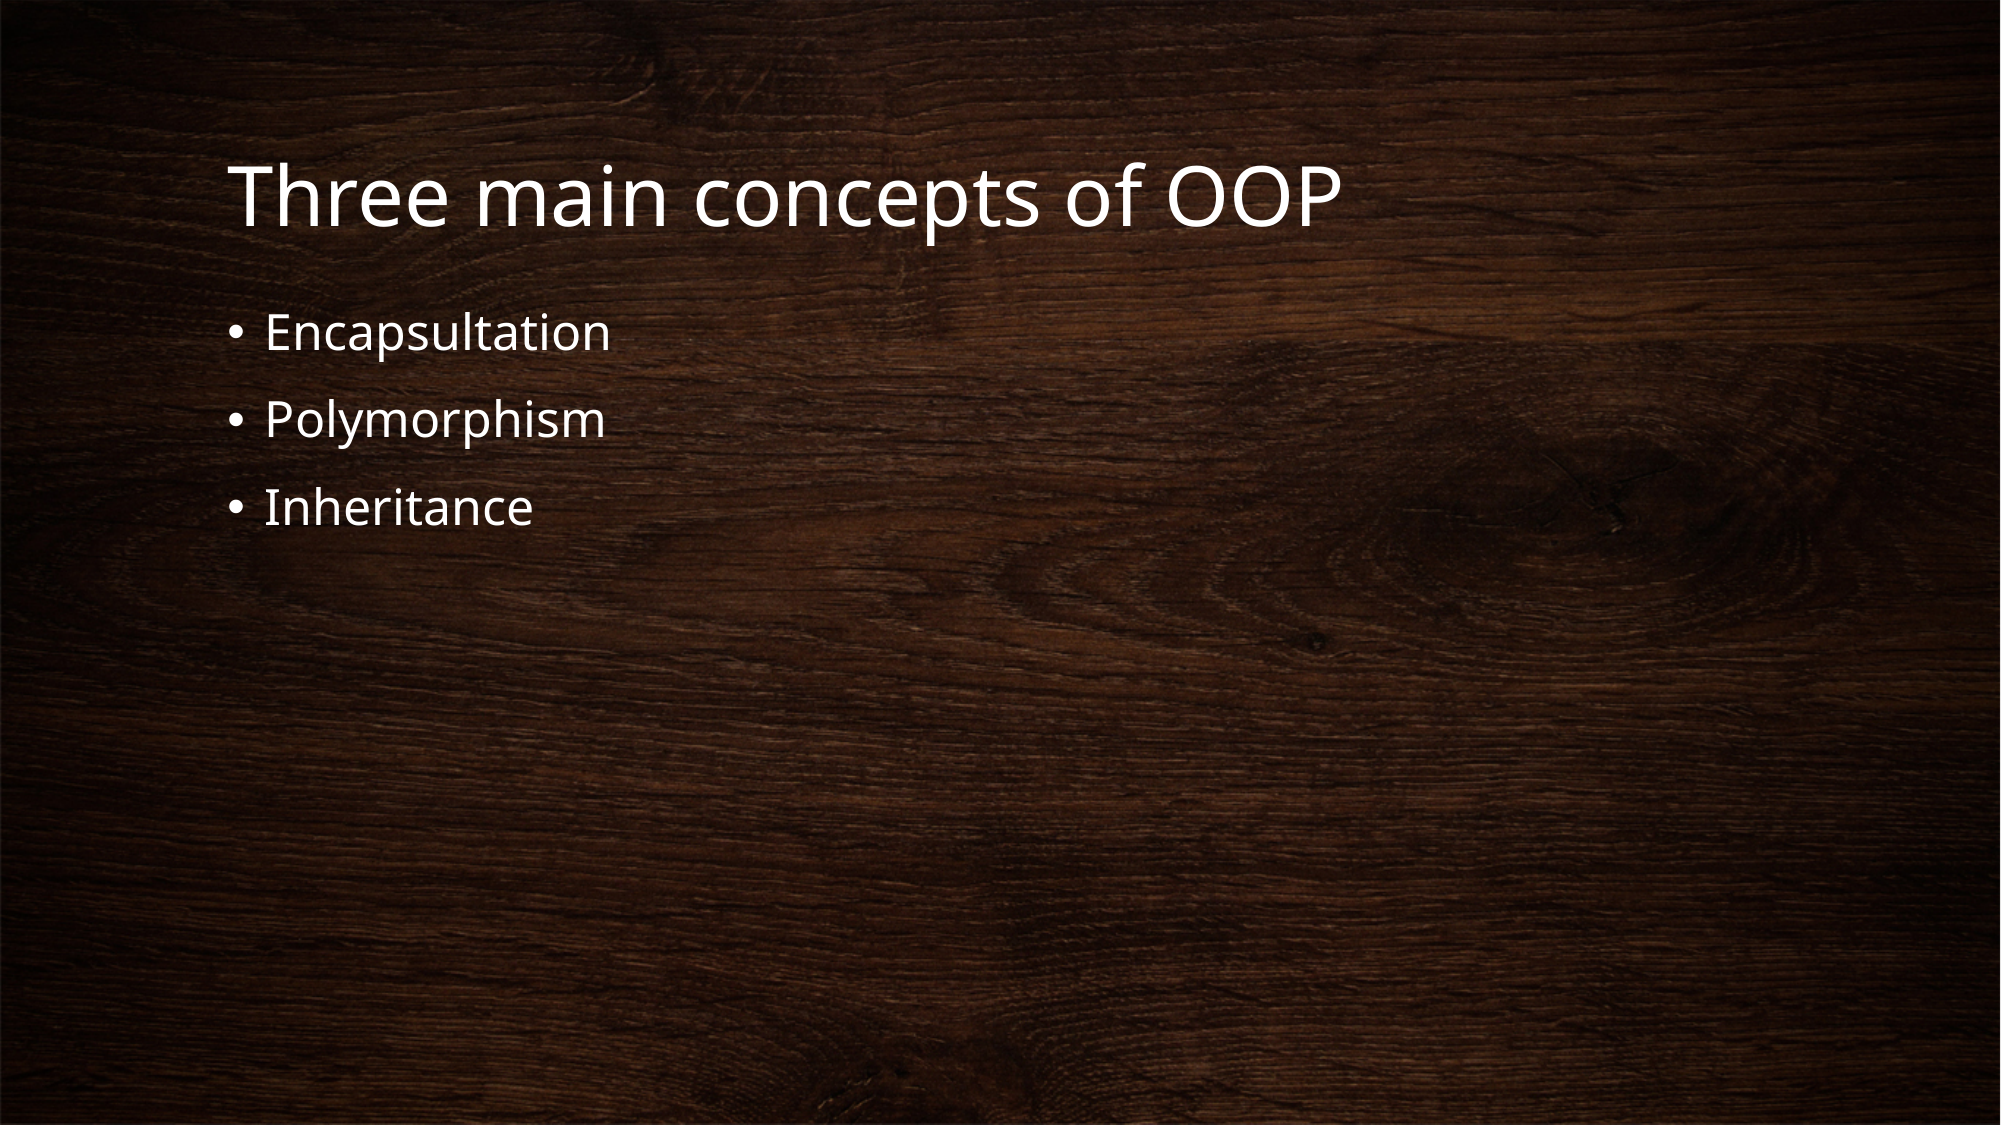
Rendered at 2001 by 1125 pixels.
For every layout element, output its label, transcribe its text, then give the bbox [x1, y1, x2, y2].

picture [0, 0, 2001, 1125]
title Three main concepts of OOP [212, 62, 1788, 250]
list Encapsultation Polymorphism Inheritance [212, 299, 1788, 1013]
